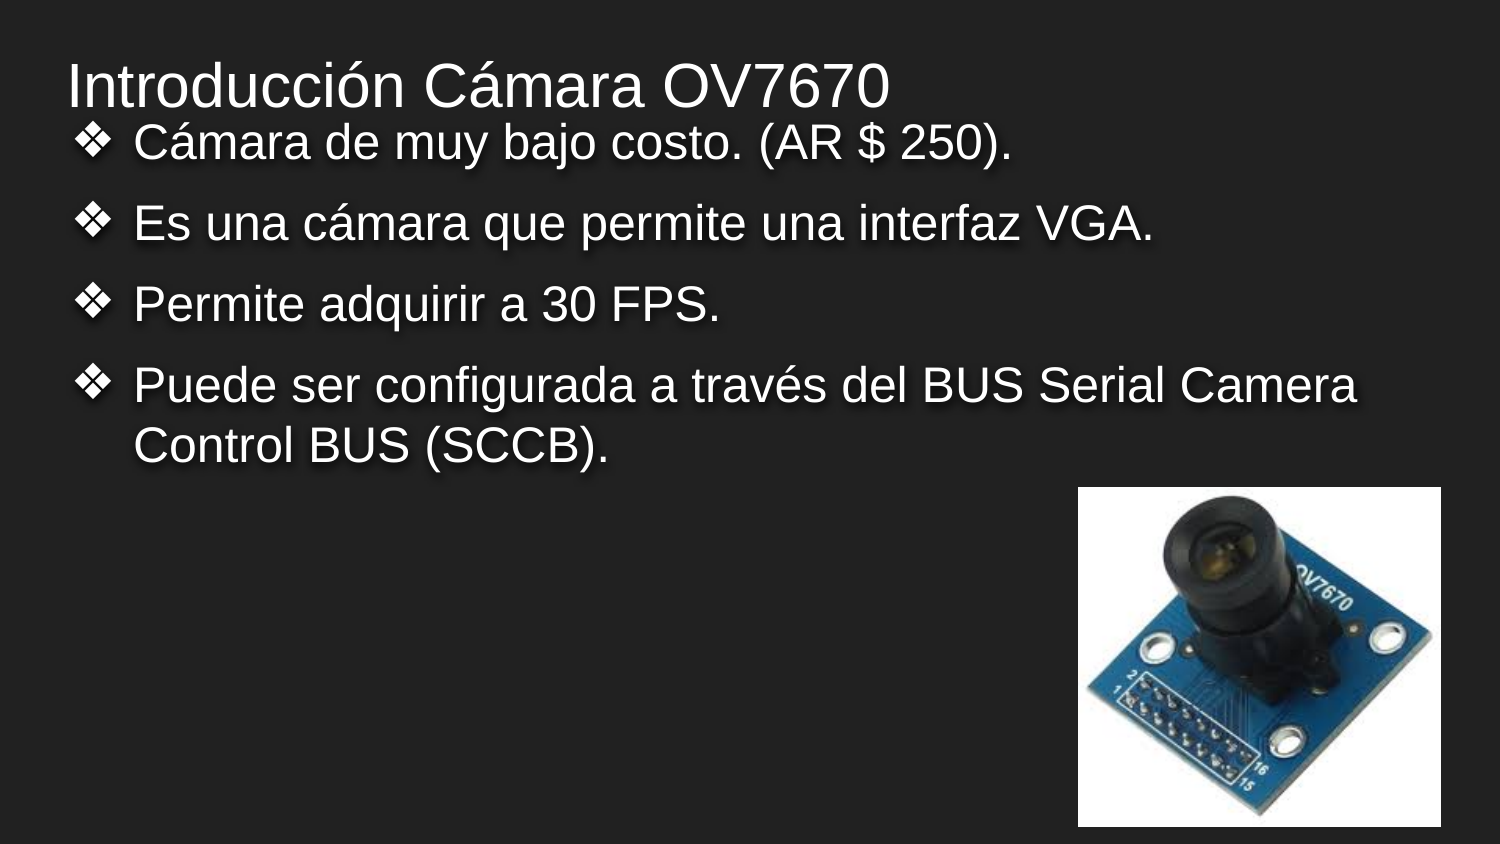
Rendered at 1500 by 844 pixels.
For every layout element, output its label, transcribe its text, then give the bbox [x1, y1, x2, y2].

picture [1078, 486, 1442, 827]
title Introducción Cámara OV7670 [51, 29, 1449, 92]
list Cámara de muy bajo costo. (AR $ 250). Es una cámara que permite una interfaz VGA. Permite adquirir a 30 FPS. Puede ser configurada a través del BUS Serial Camera Control BUS (SCCB). [43, 94, 1441, 733]
